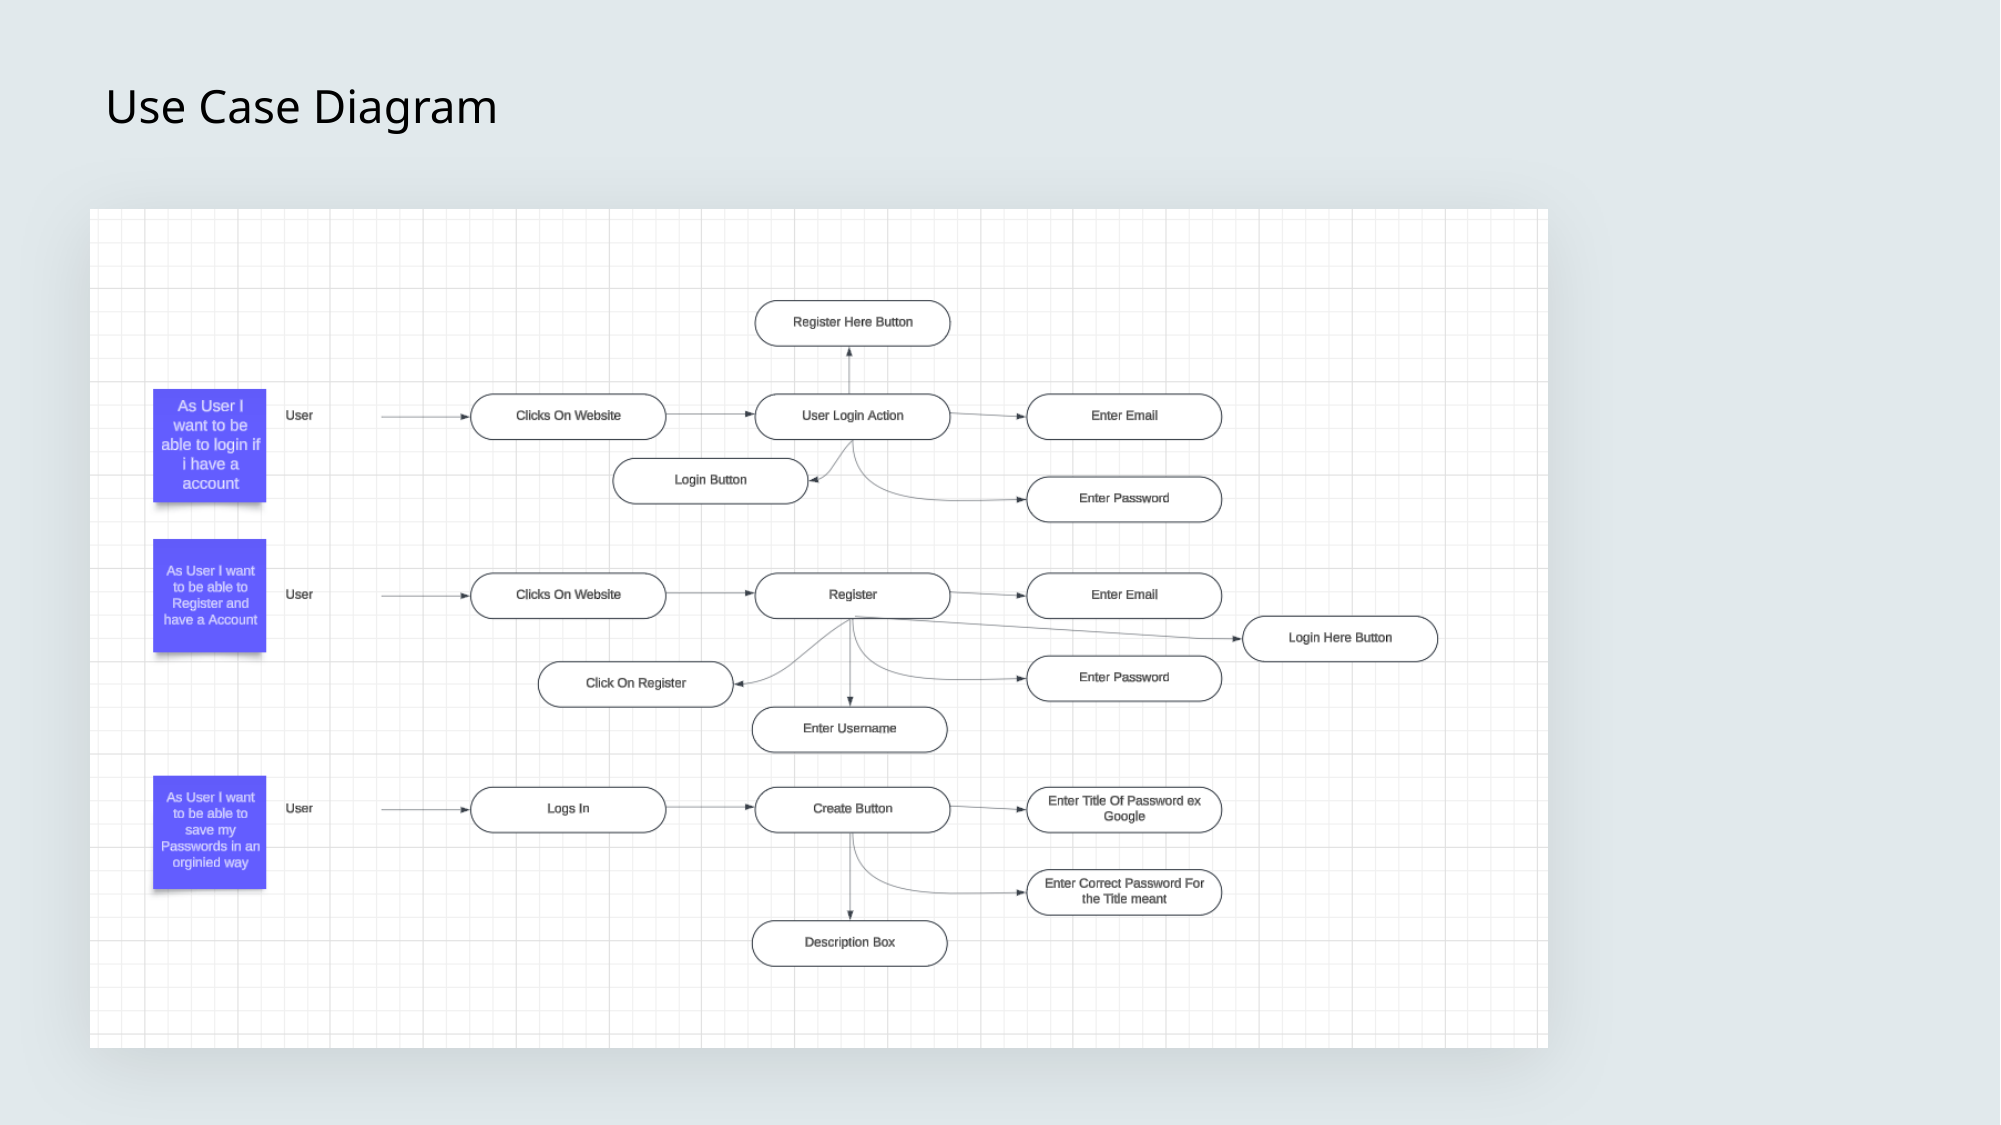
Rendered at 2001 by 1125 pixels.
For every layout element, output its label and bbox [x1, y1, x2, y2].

text_box [0, 0, 2000, 1125]
picture [89, 209, 1548, 1049]
